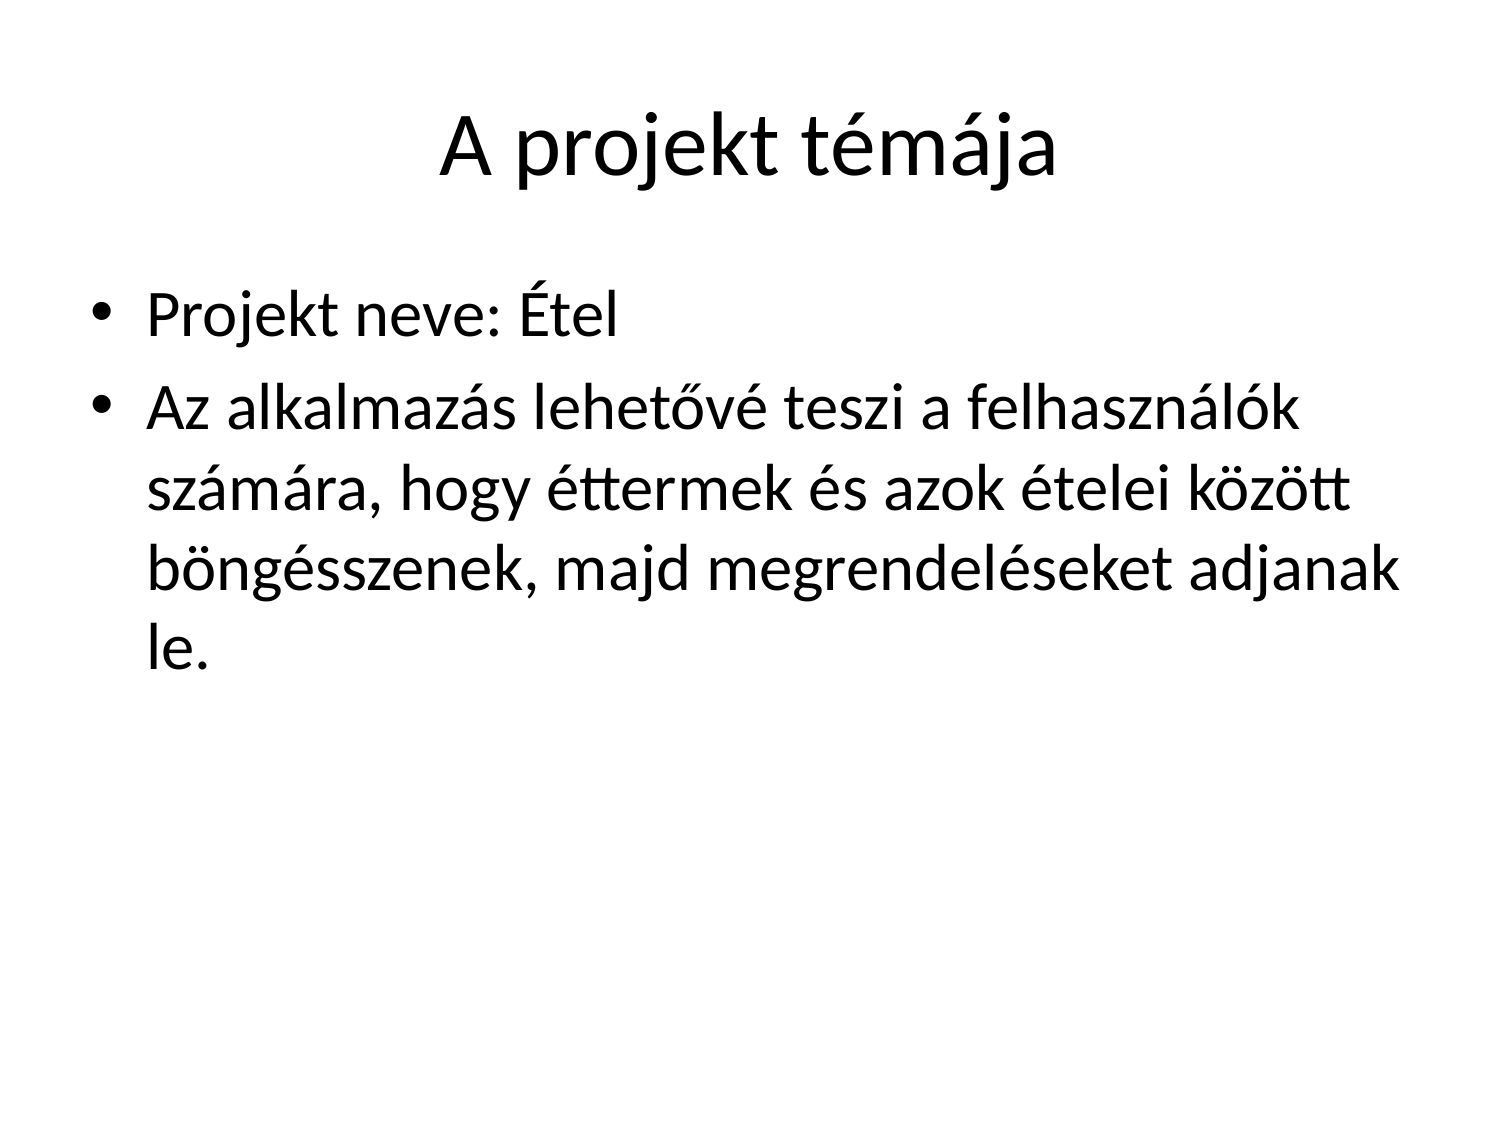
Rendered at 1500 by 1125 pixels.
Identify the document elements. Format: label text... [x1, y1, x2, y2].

list Projekt neve: Étel Az alkalmazás lehetővé teszi a felhasználók számára, hogy éttermek és azok ételei között böngésszenek, majd megrendeléseket adjanak le. [75, 262, 1425, 1005]
title A projekt témája [75, 45, 1425, 233]
